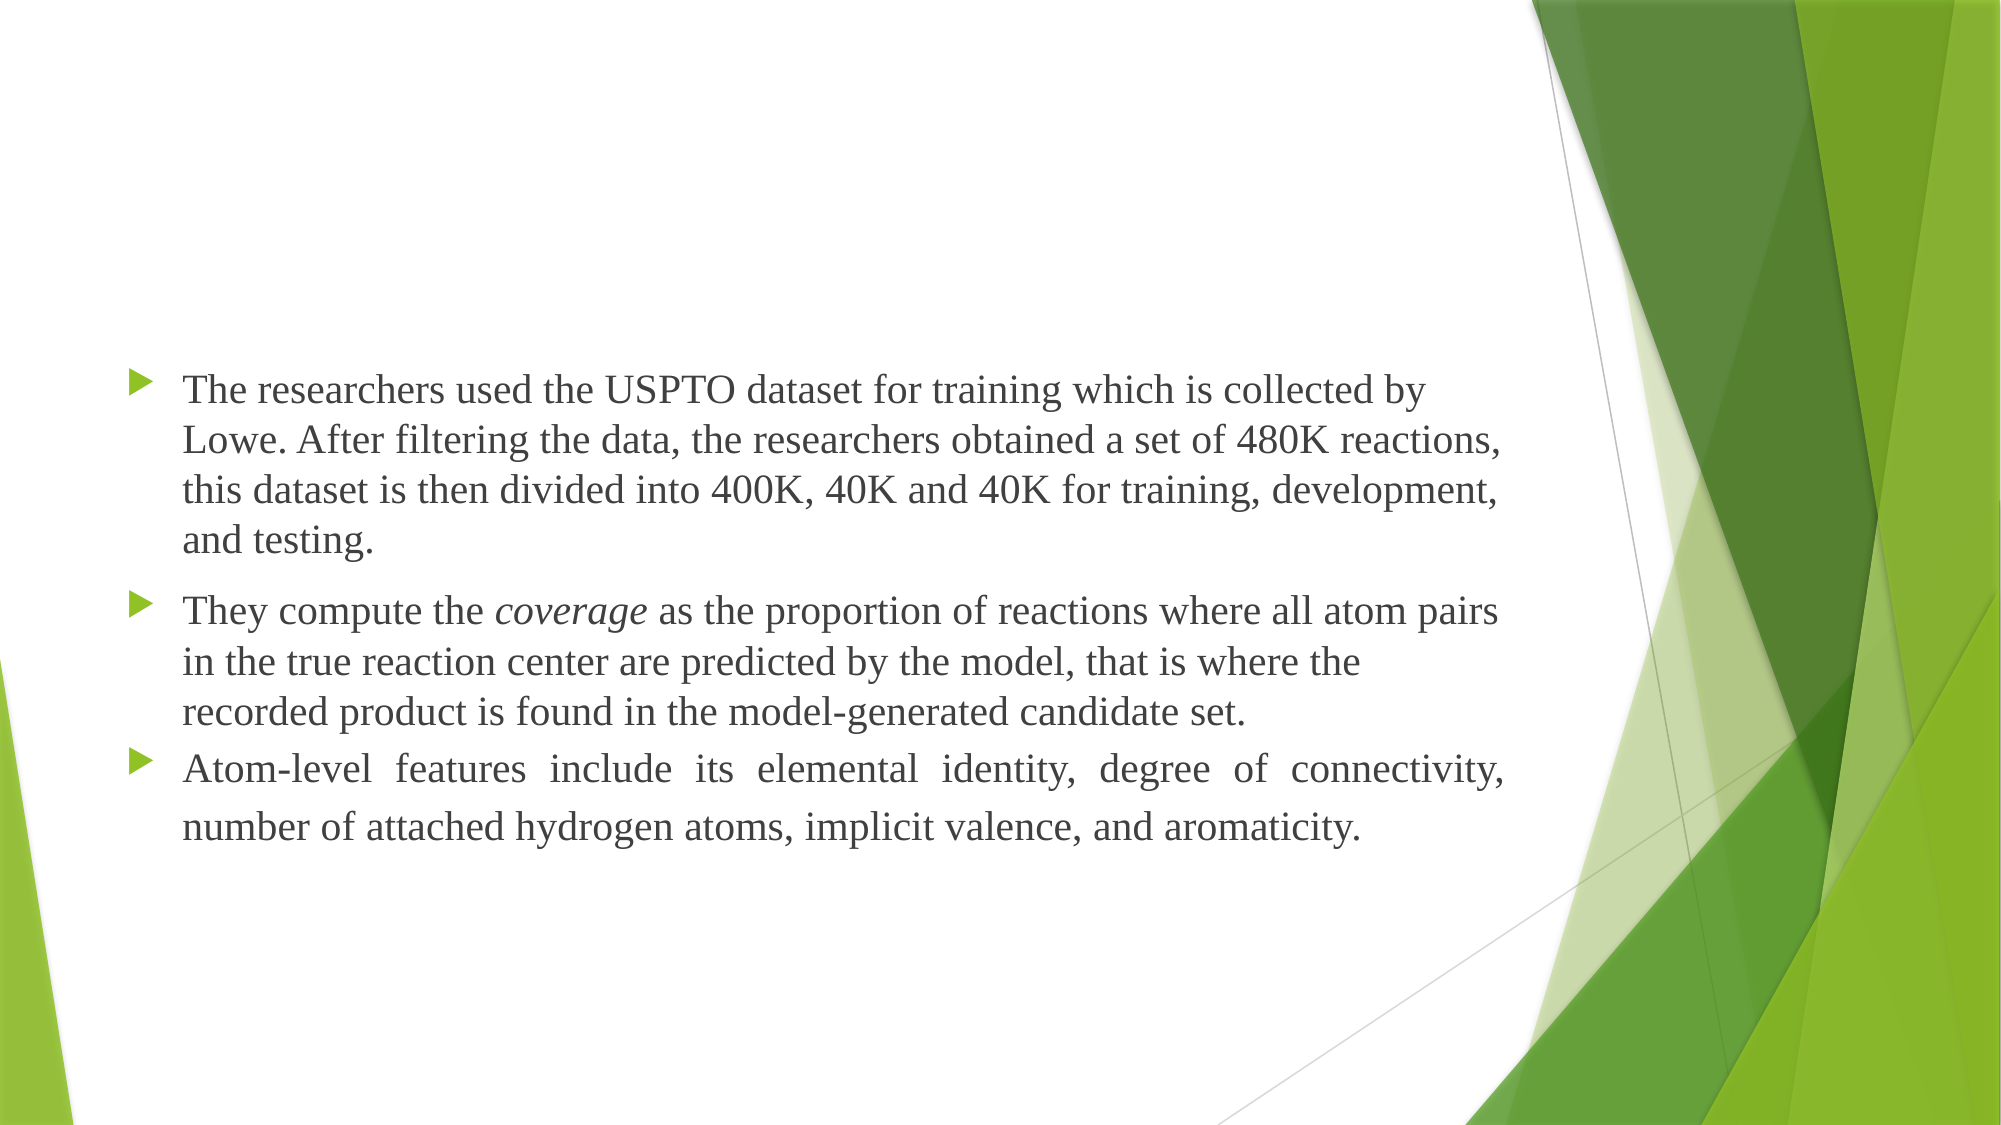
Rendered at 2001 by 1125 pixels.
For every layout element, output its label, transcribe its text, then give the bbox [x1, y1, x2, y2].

list The researchers used the USPTO dataset for training which is collected by Lowe. After filtering the data, the researchers obtained a set of 480K reactions, this dataset is then divided into 400K, 40K and 40K for training, development, and testing. They compute the coverage as the proportion of reactions where all atom pairs in the true reaction center are predicted by the model, that is where the recorded product is found in the model-generated candidate set. Atom-level features include its elemental identity, degree of connectivity, number of attached hydrogen atoms, implicit valence, and aromaticity. [111, 354, 1522, 992]
